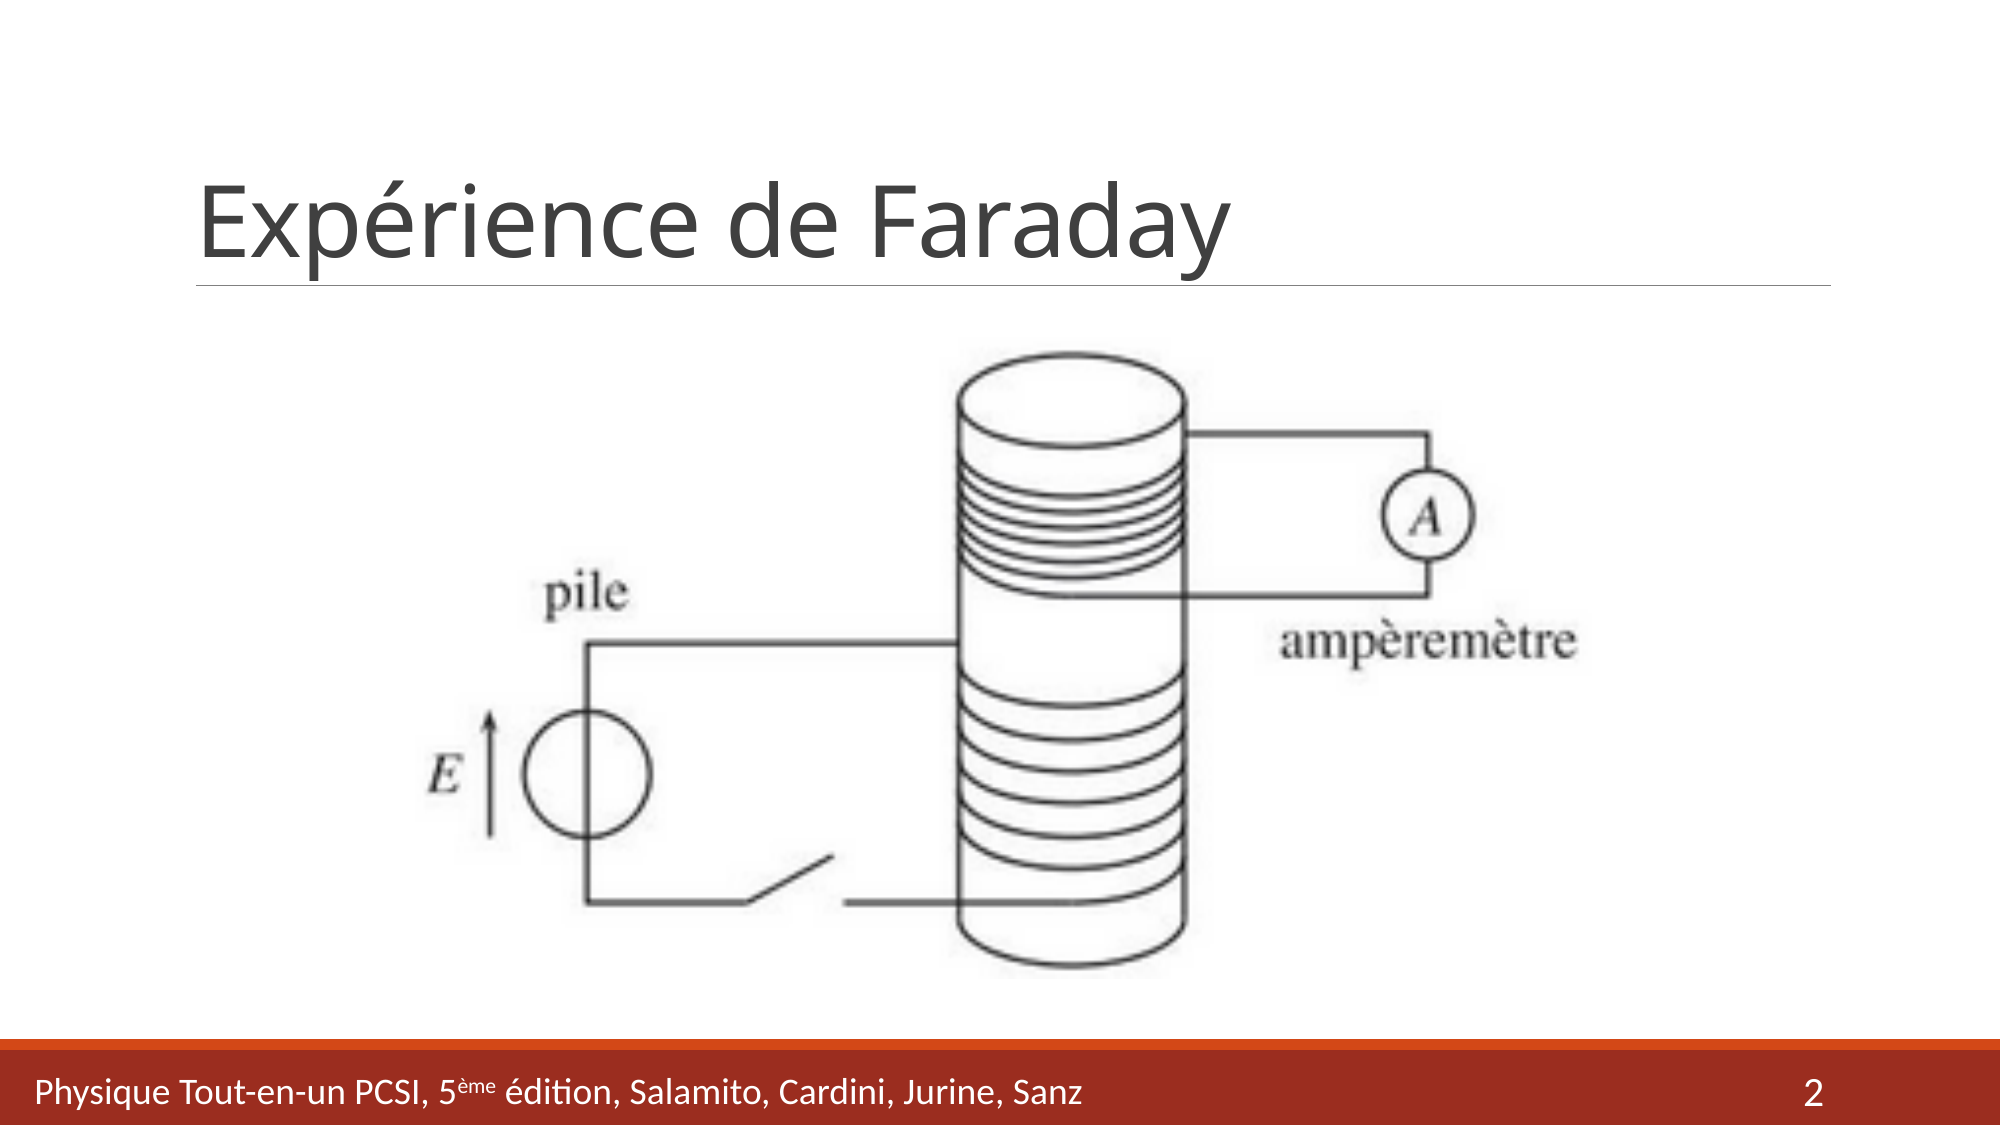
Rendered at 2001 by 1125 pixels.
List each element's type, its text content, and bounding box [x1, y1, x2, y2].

picture [383, 329, 1627, 980]
text_box Physique Tout-en-un PCSI, 5ème édition, Salamito, Cardini, Jurine, Sanz [19, 1059, 1461, 1120]
title Expérience de Faraday [180, 47, 1830, 285]
slide_number 2 [1624, 1059, 1840, 1120]
